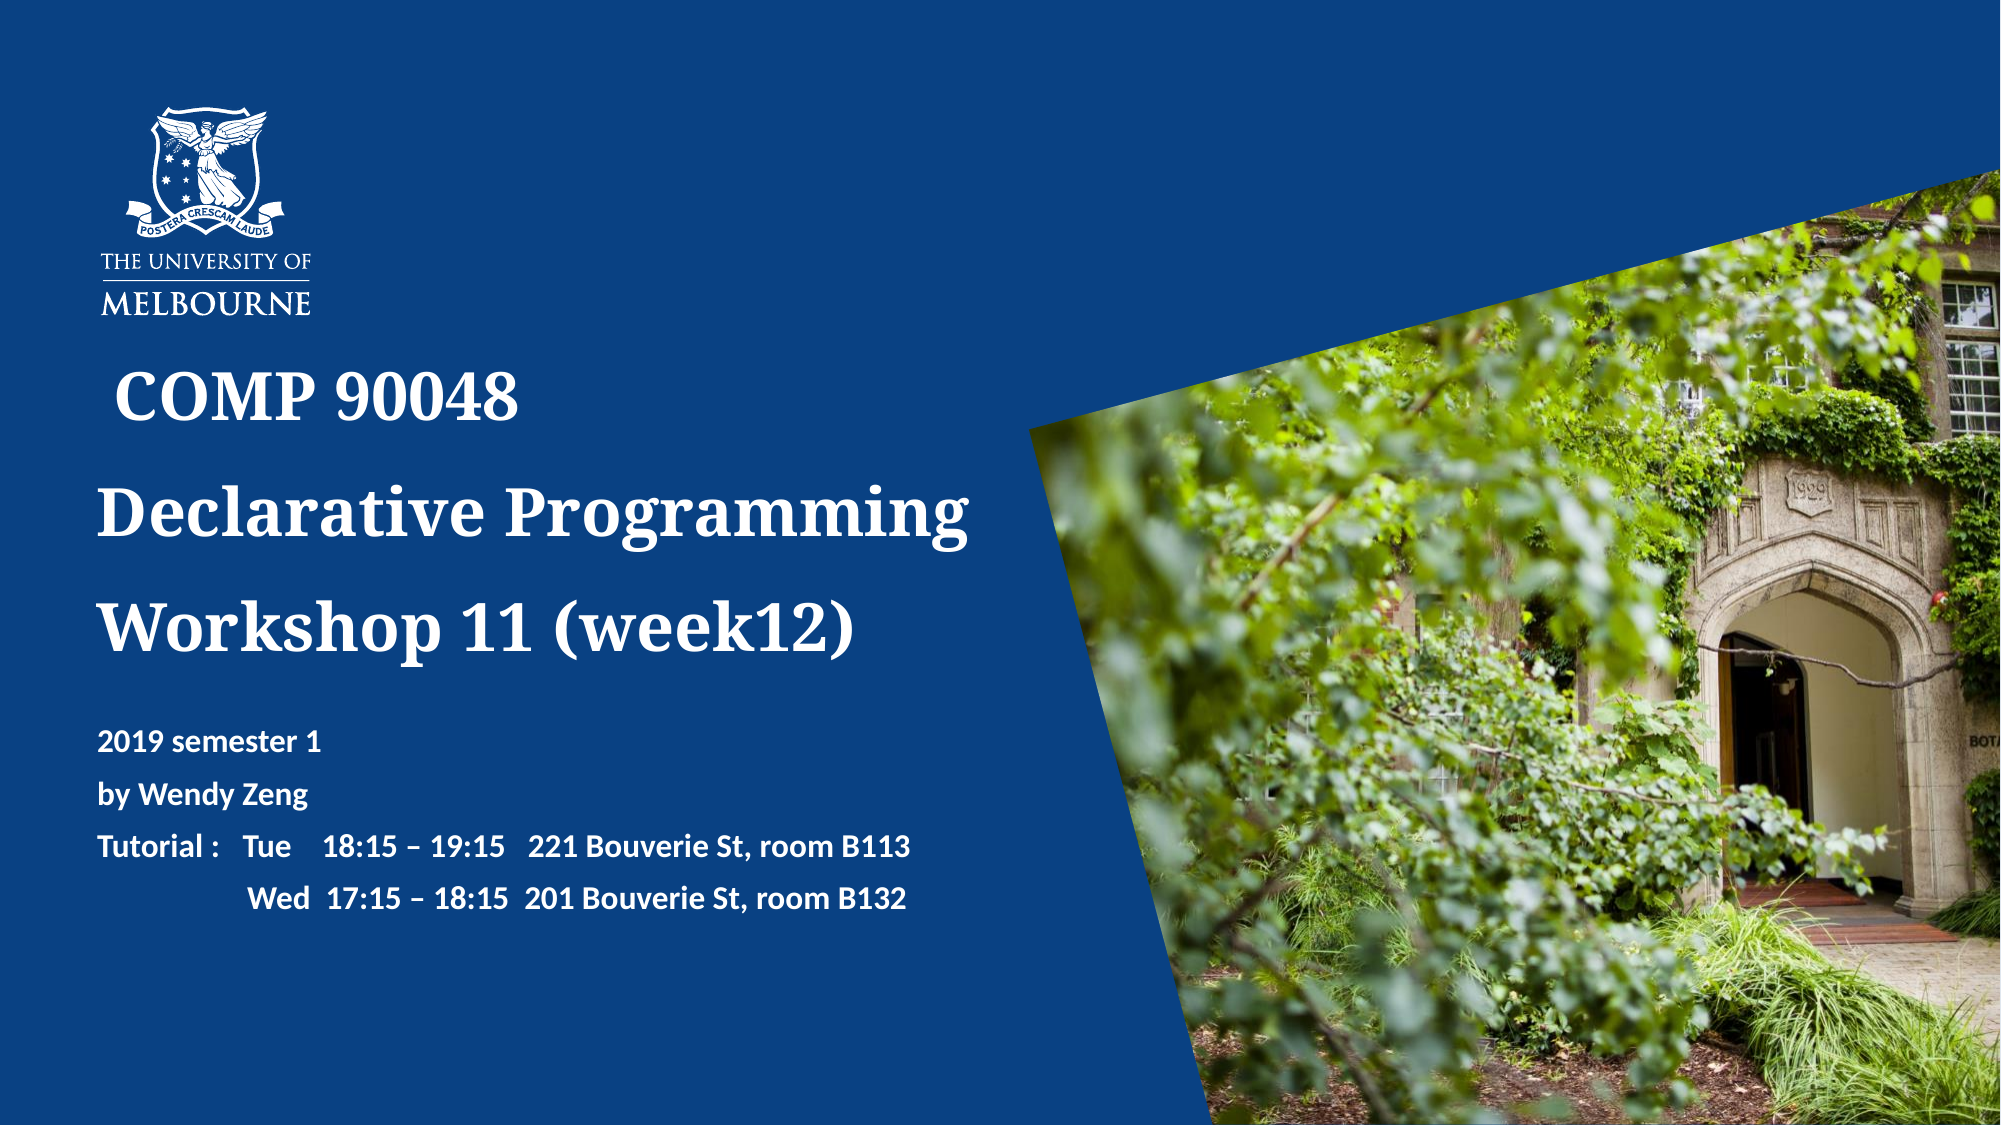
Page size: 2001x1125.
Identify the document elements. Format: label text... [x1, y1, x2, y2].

list 2019 semester 1 by Wendy Zeng Tutorial : Tue 18:15 – 19:15 221 Bouverie St, room B113 Wed 17:15 – 18:15 201 Bouverie St, room B132 [82, 712, 1028, 947]
picture [1028, 168, 2000, 1125]
subtitle COMP 90048 Declarative Programming Workshop 11 (week12) [82, 339, 1028, 712]
